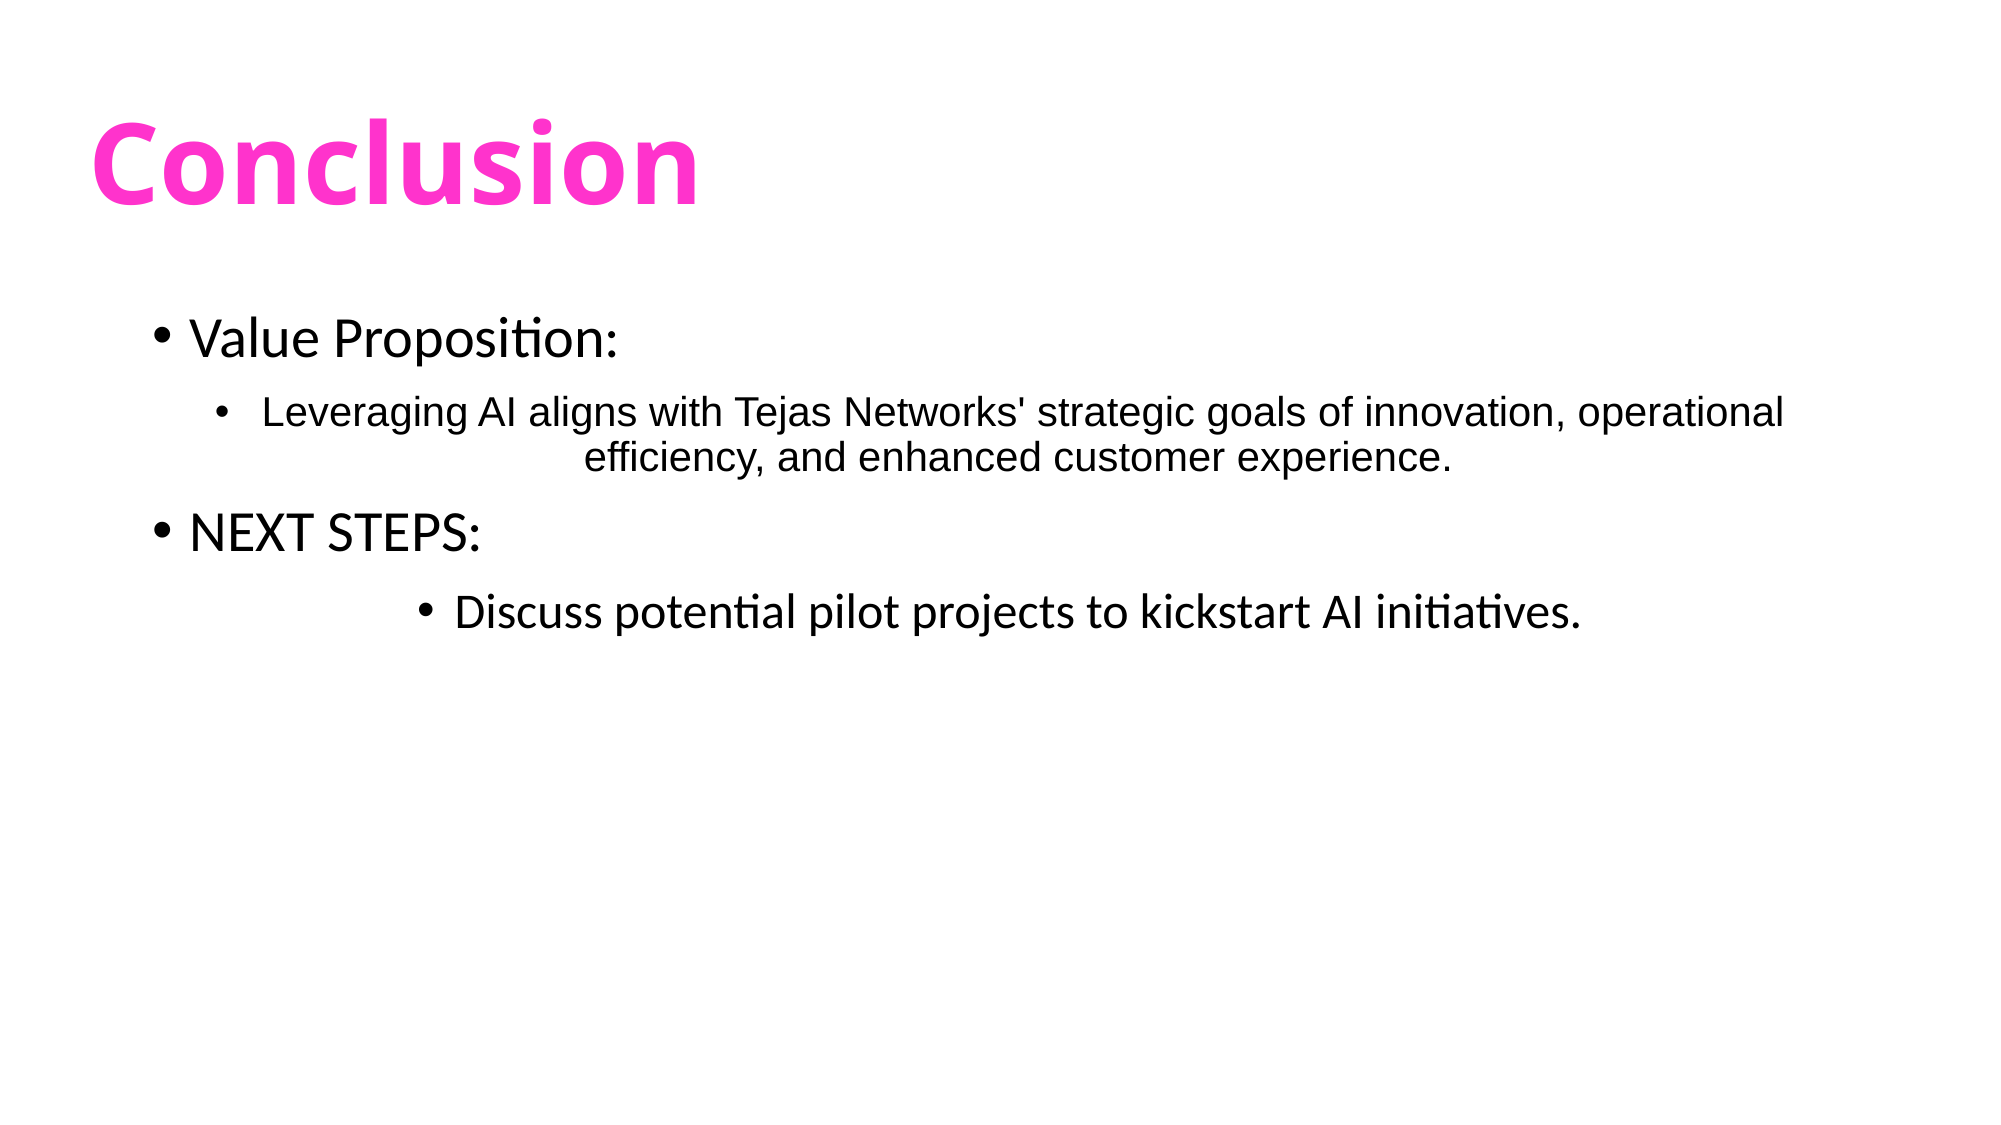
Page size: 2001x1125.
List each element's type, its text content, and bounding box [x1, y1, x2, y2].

list Value Proposition: Leveraging AI aligns with Tejas Networks' strategic goals of innovation, operational efficiency, and enhanced customer experience. NEXT STEPS: Discuss potential pilot projects to kickstart AI initiatives. [137, 299, 1863, 1014]
title Conclusion [73, 59, 1863, 278]
